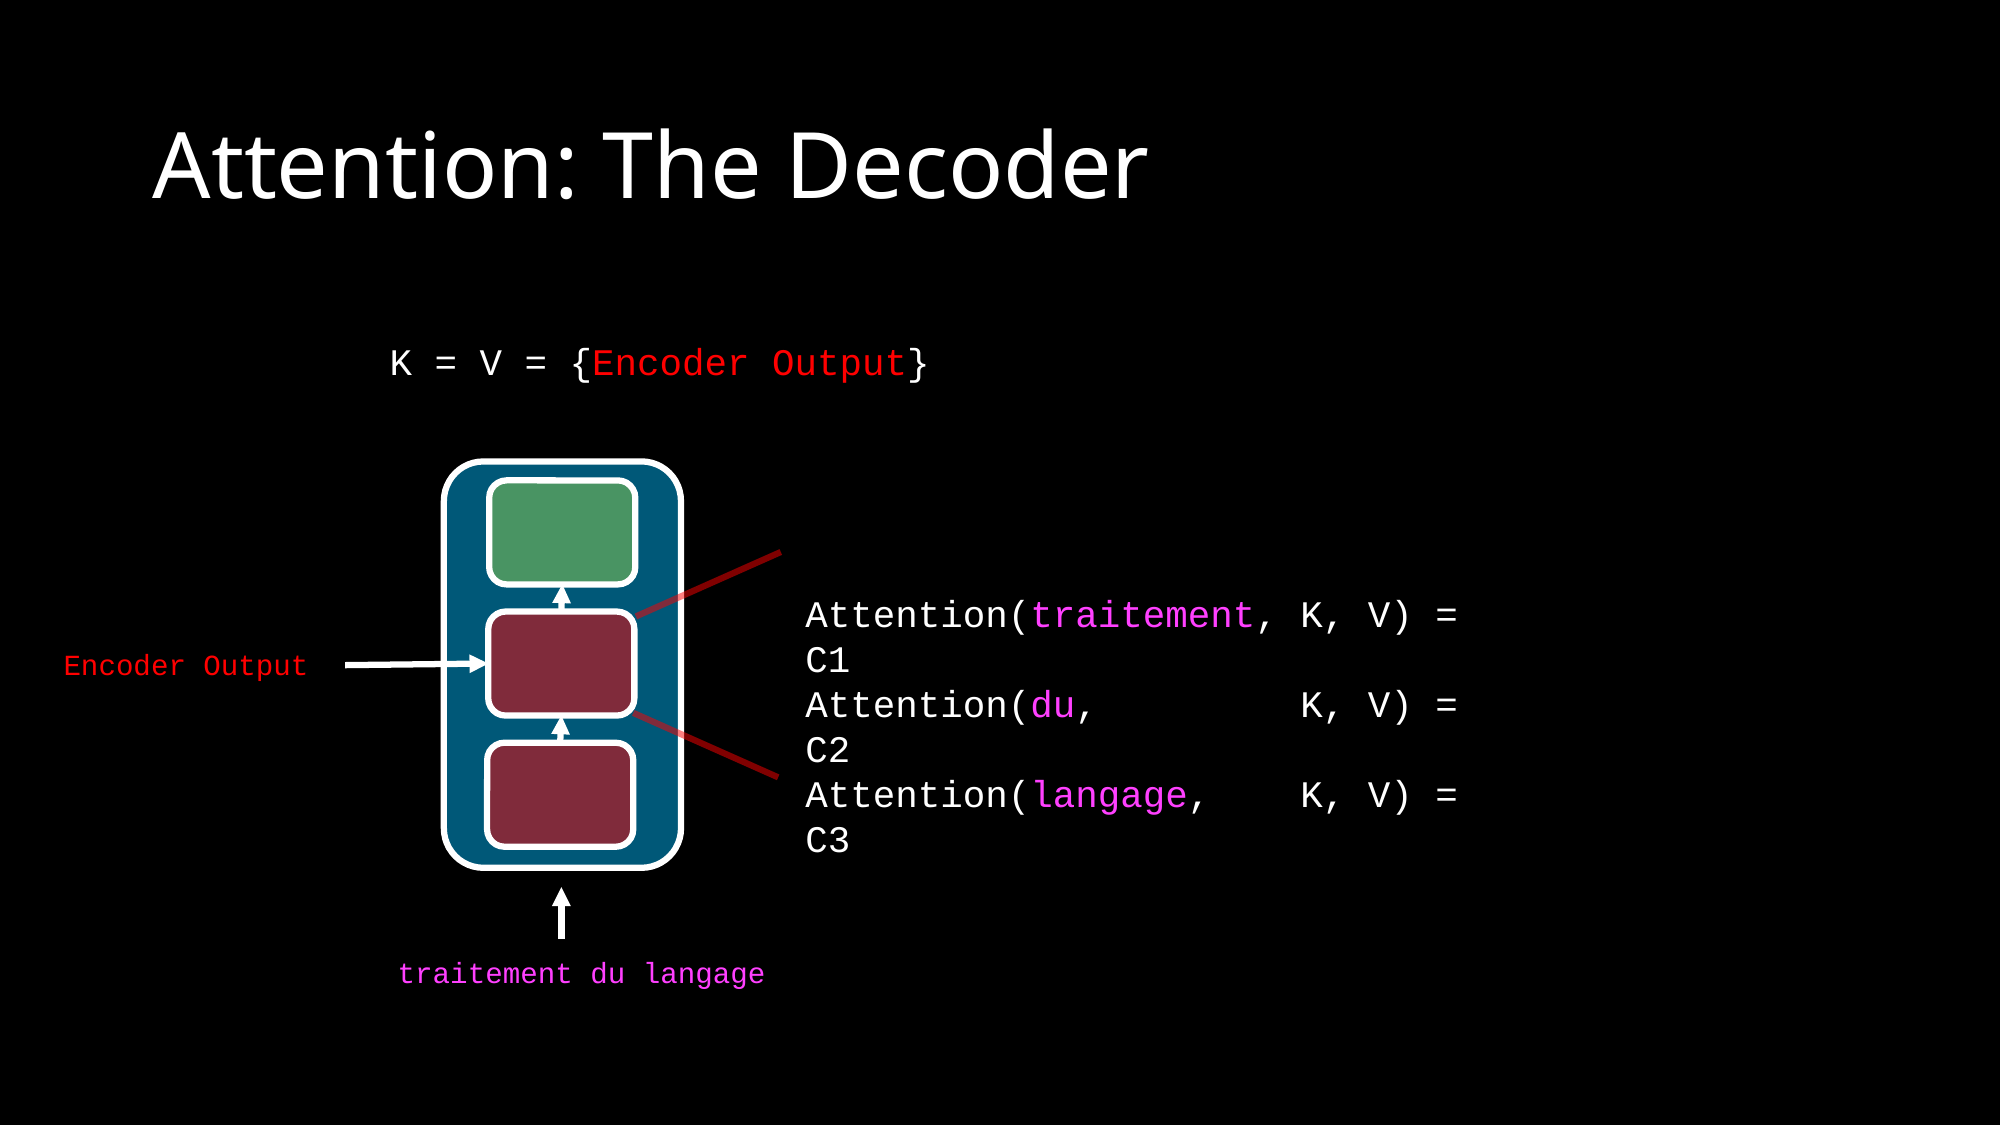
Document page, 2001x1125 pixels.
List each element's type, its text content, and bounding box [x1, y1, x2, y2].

text_box Encoder Output [48, 639, 365, 689]
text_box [635, 551, 781, 617]
text_box traitement du langage [383, 946, 791, 997]
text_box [443, 461, 681, 868]
title Attention: The Decoder [137, 59, 1863, 278]
text_box Attention(traitement, K, V) = C1 Attention(du, K, V) = C2 Attention(langage, K, V) = C3 [790, 582, 1540, 868]
text_box K = V = {Encoder Output} [374, 330, 1154, 391]
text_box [633, 712, 779, 778]
